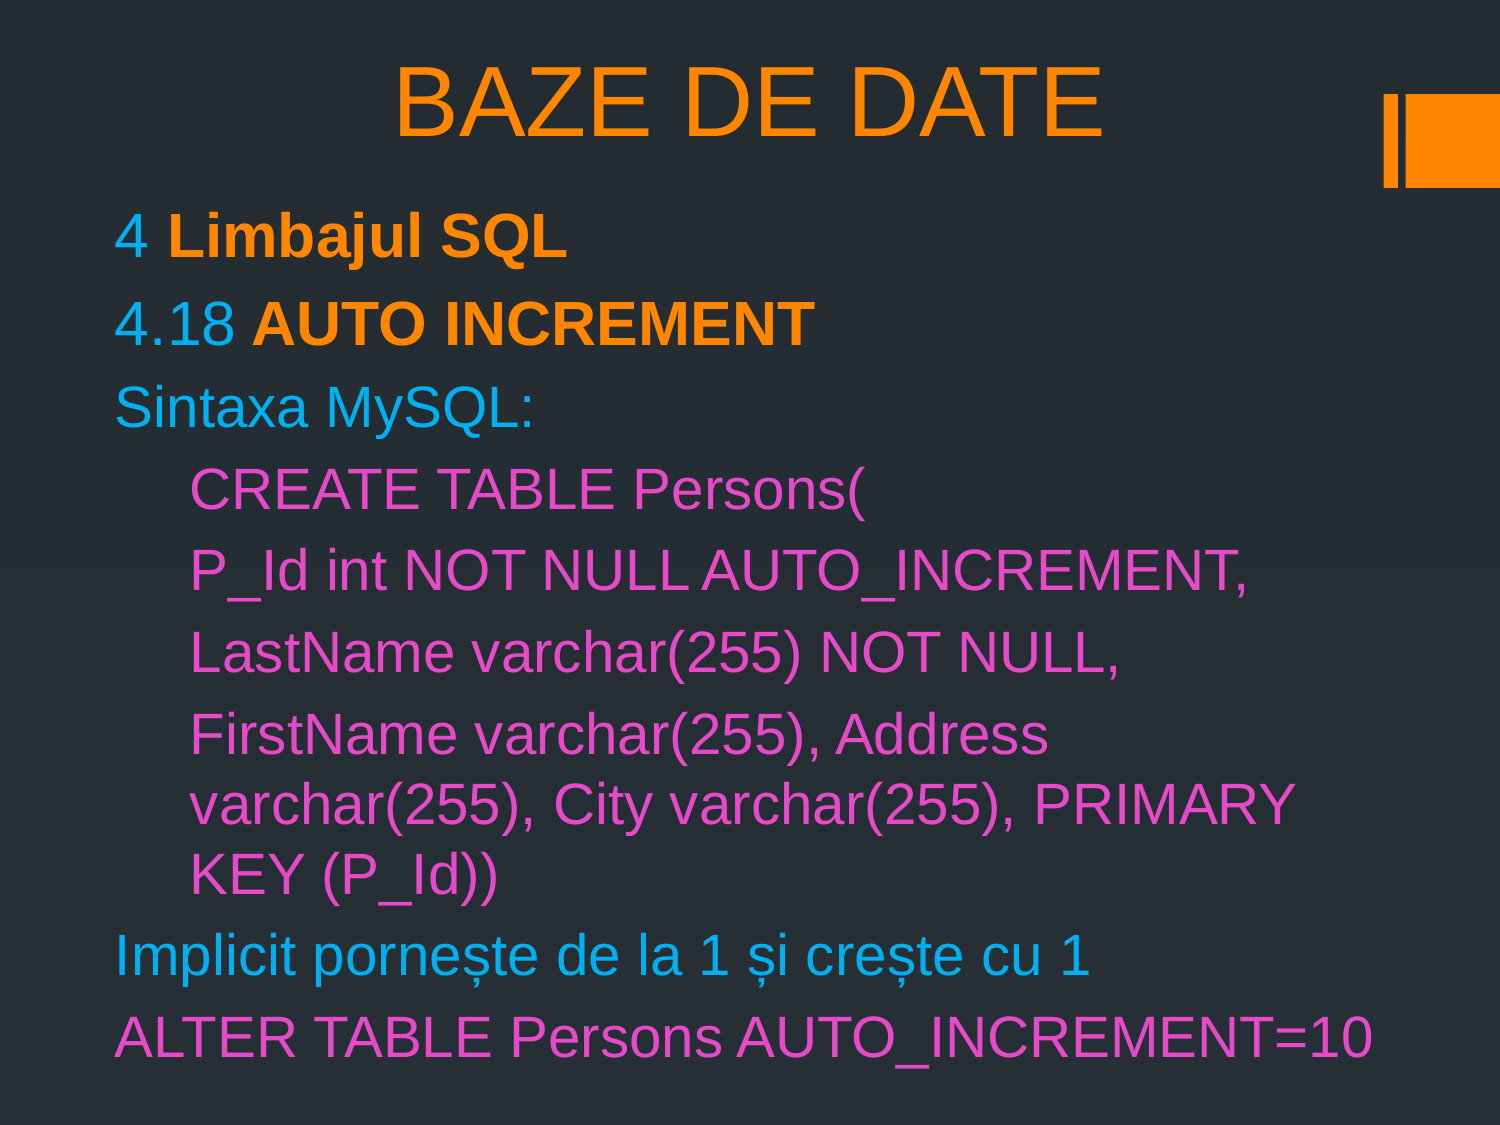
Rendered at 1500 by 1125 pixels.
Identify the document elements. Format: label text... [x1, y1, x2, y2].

title BAZE DE DATE [112, 0, 1388, 164]
subtitle 4 Limbajul SQL 4.18 AUTO INCREMENT Sintaxa MySQL: CREATE TABLE Persons( P_Id int NOT NULL AUTO_INCREMENT, LastName varchar(255) NOT NULL, FirstName varchar(255), Address varchar(255), City varchar(255), PRIMARY KEY (P_Id)) Implicit pornește de la 1 și crește cu 1 ALTER TABLE Persons AUTO_INCREMENT=10 [99, 187, 1400, 1025]
